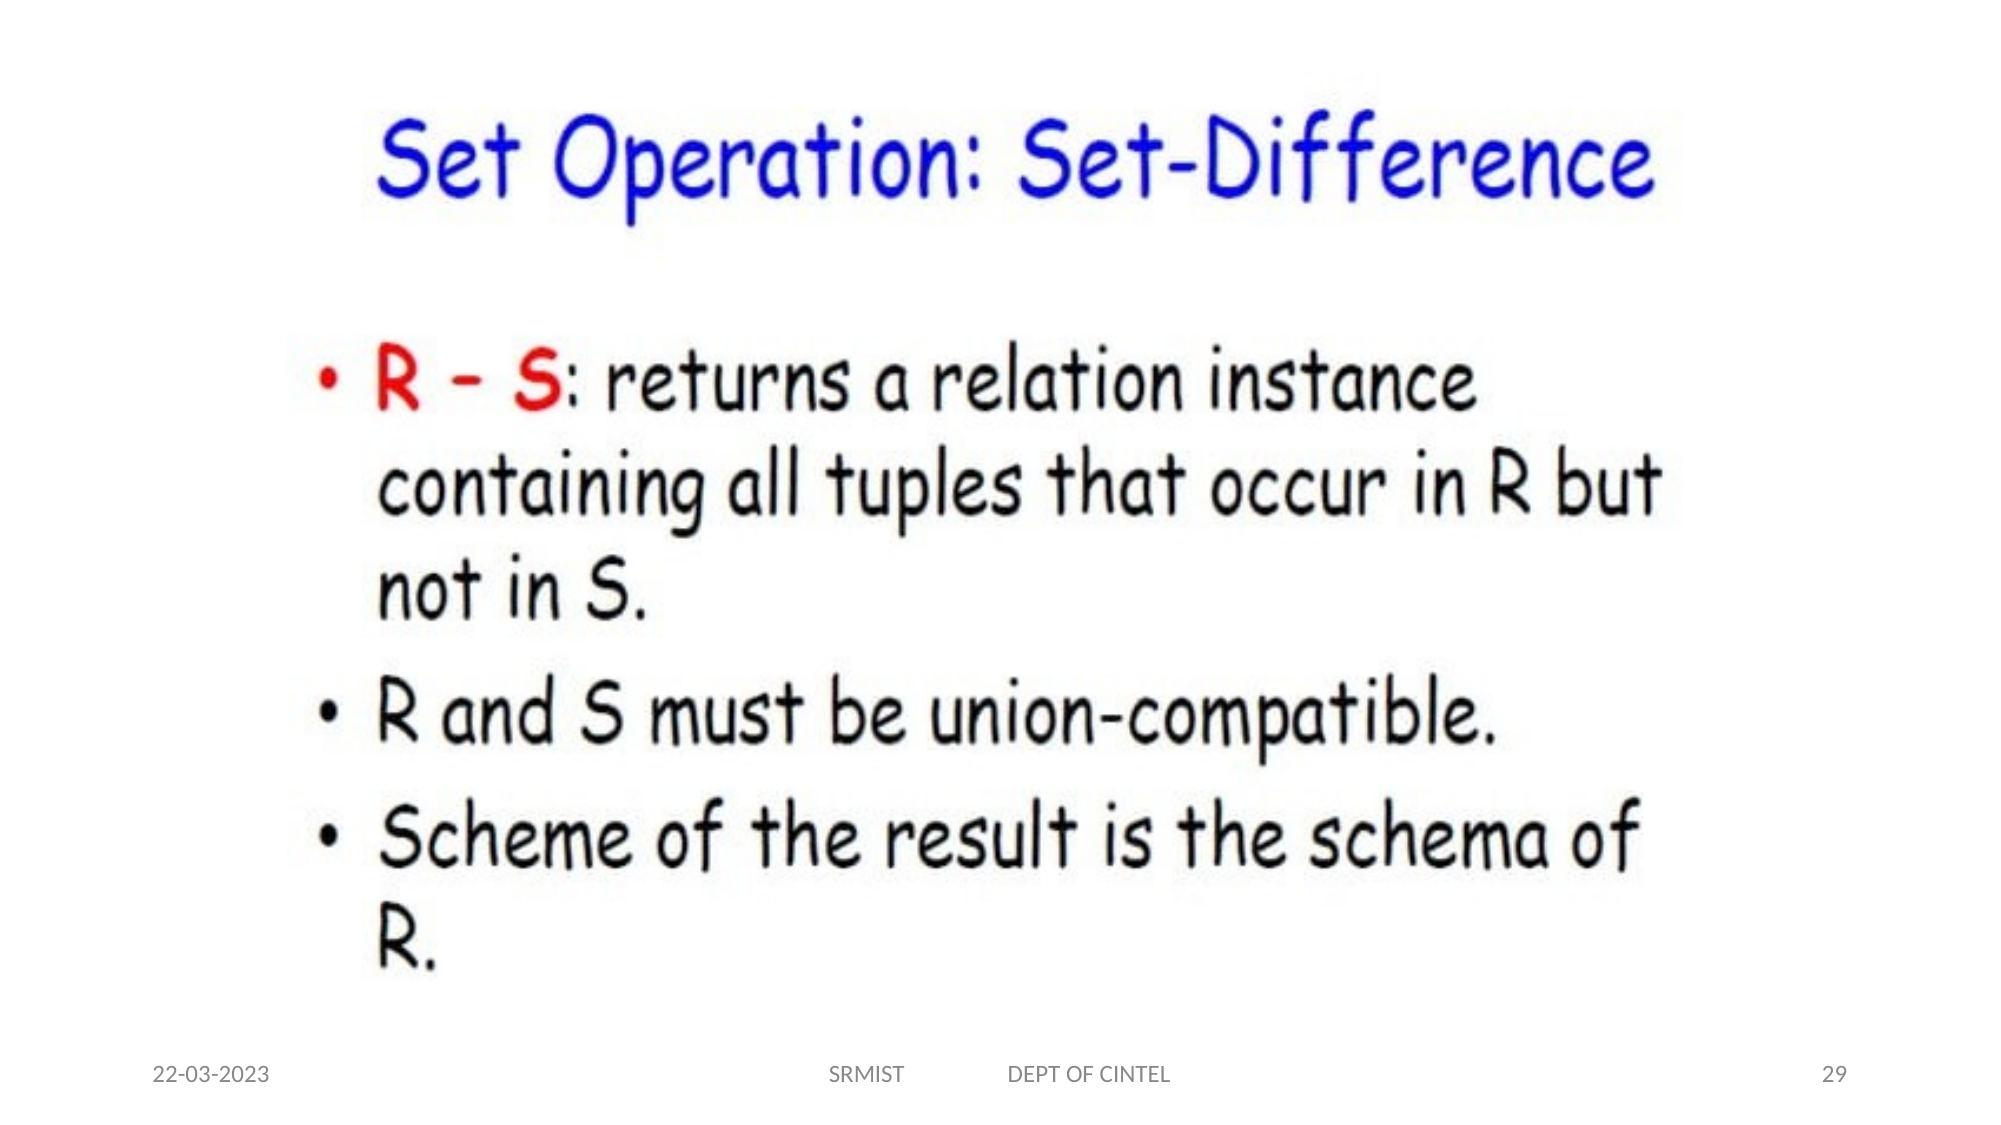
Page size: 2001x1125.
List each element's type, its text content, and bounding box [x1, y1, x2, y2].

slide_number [137, 1042, 588, 1103]
slide_number ‹#› [1412, 1042, 1863, 1103]
footer SRMIST DEPT OF CINTEL [662, 1042, 1338, 1103]
picture [287, 72, 1684, 982]
